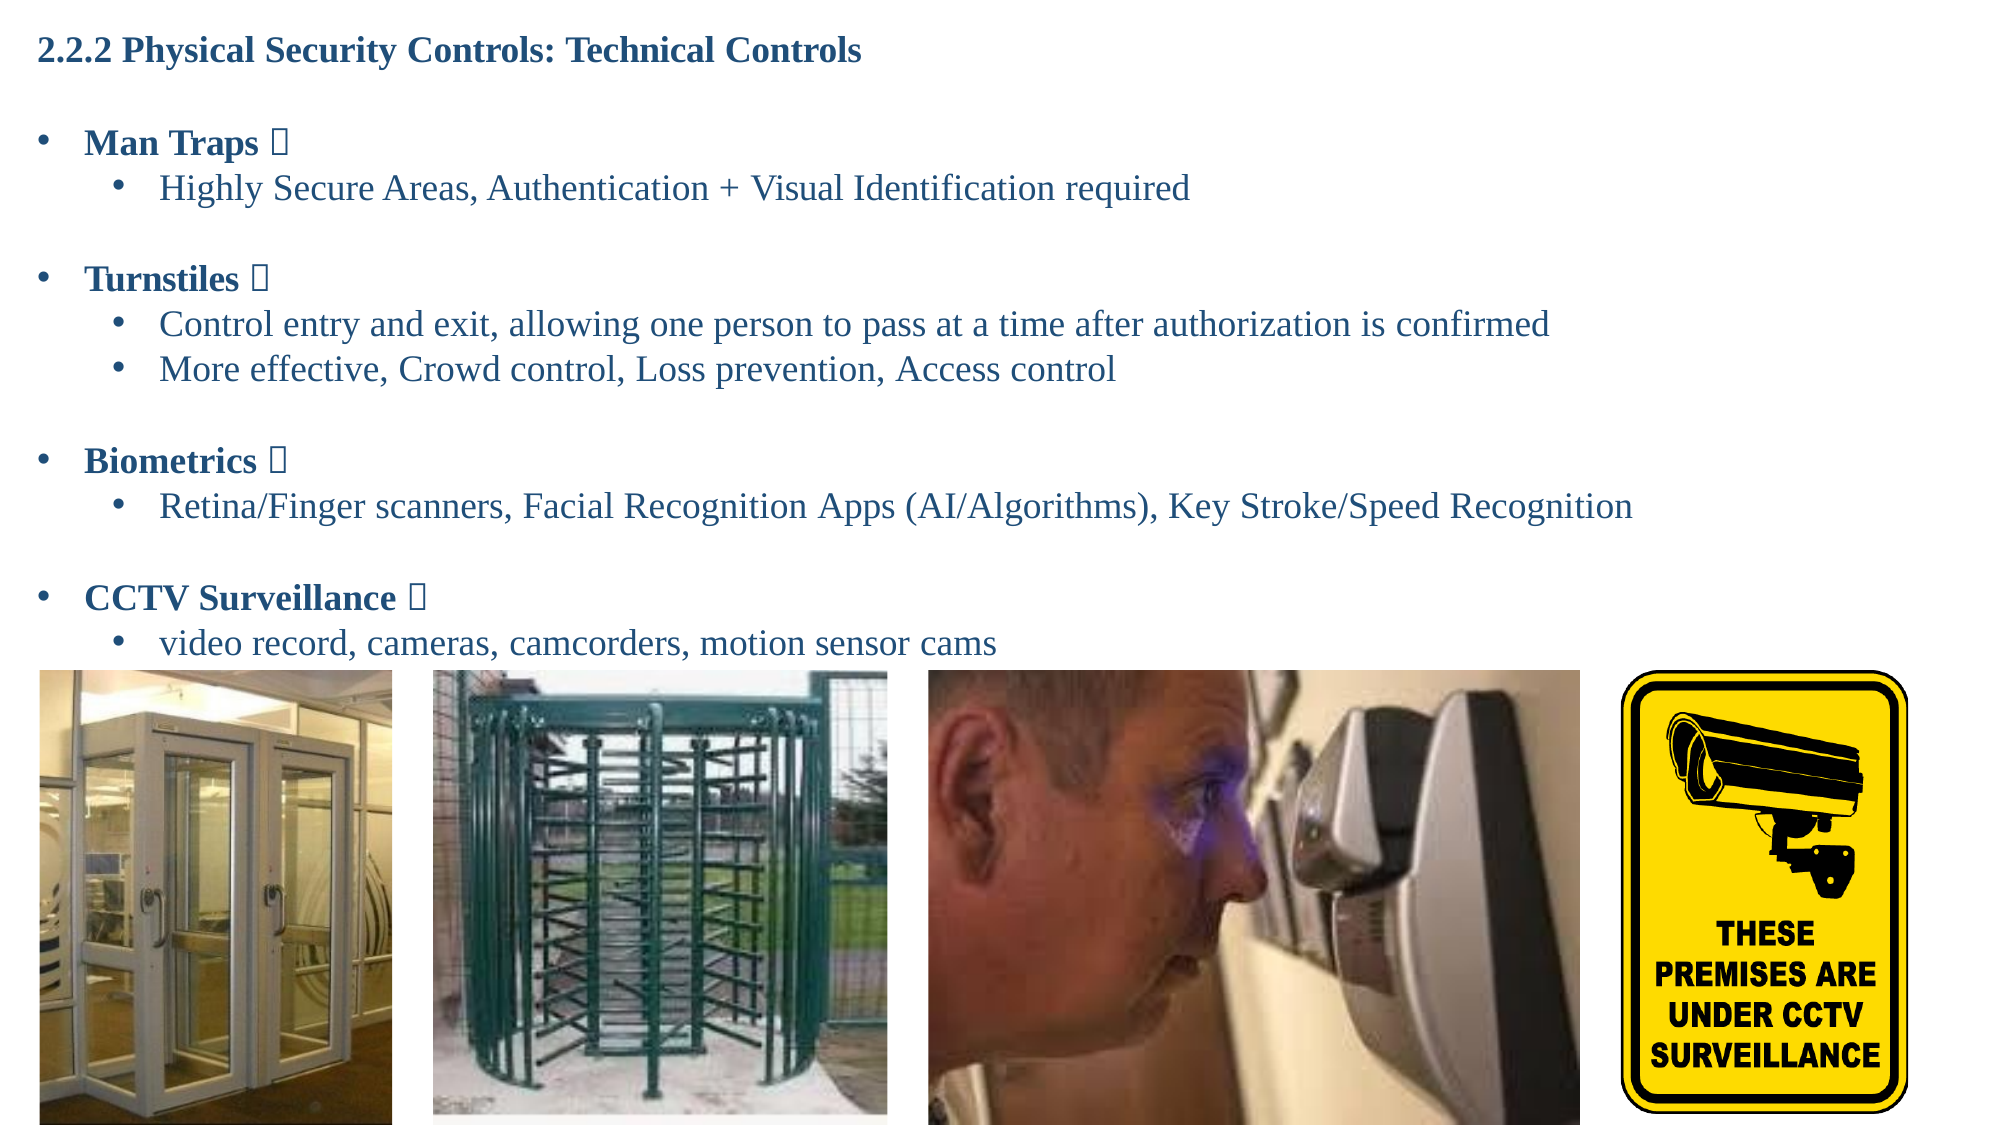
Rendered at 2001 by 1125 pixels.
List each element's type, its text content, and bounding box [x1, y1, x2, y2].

text_box [1620, 670, 1909, 1114]
text_box [928, 670, 1580, 1125]
text_box 2.2.2 Physical Security Controls: Technical Controls Man Traps  Highly Secure Areas, Authentication + Visual Identification required Turnstiles  Control entry and exit, allowing one person to pass at a time after authorization is confirmed More effective, Crowd control, Loss prevention, Access control Biometrics  Retina/Finger scanners, Facial Recognition Apps (AI/Algorithms), Key Stroke/Speed Recognition CCTV Surveillance  video record, cameras, camcorders, motion sensor cams [35, 23, 1634, 664]
text_box [39, 670, 393, 1125]
text_box [433, 670, 888, 1125]
